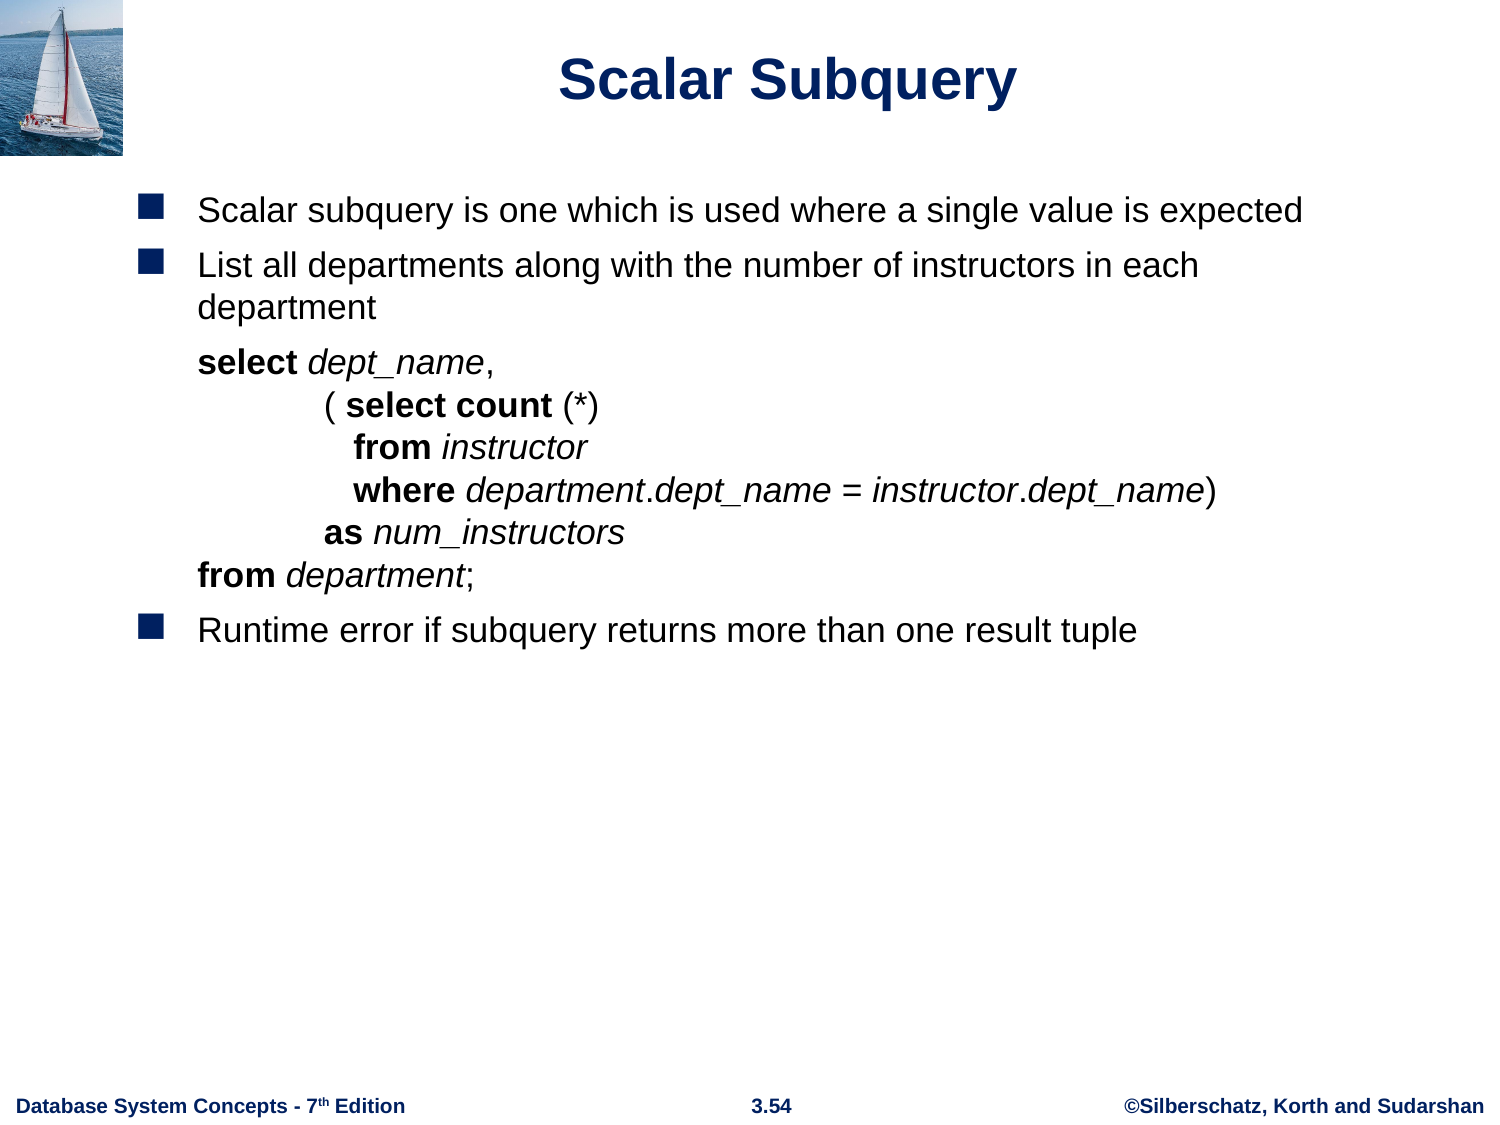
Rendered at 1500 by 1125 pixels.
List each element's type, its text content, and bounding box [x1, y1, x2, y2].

title Scalar Subquery [125, 18, 1452, 120]
picture [0, 0, 123, 156]
list Scalar subquery is one which is used where a single value is expected List all departments along with the number of instructors in each department select dept_name, ( select count (*) from instructor where department.dept_name = instructor.dept_name) as num_instructors from department; Runtime error if subquery returns more than one result tuple [126, 179, 1364, 954]
